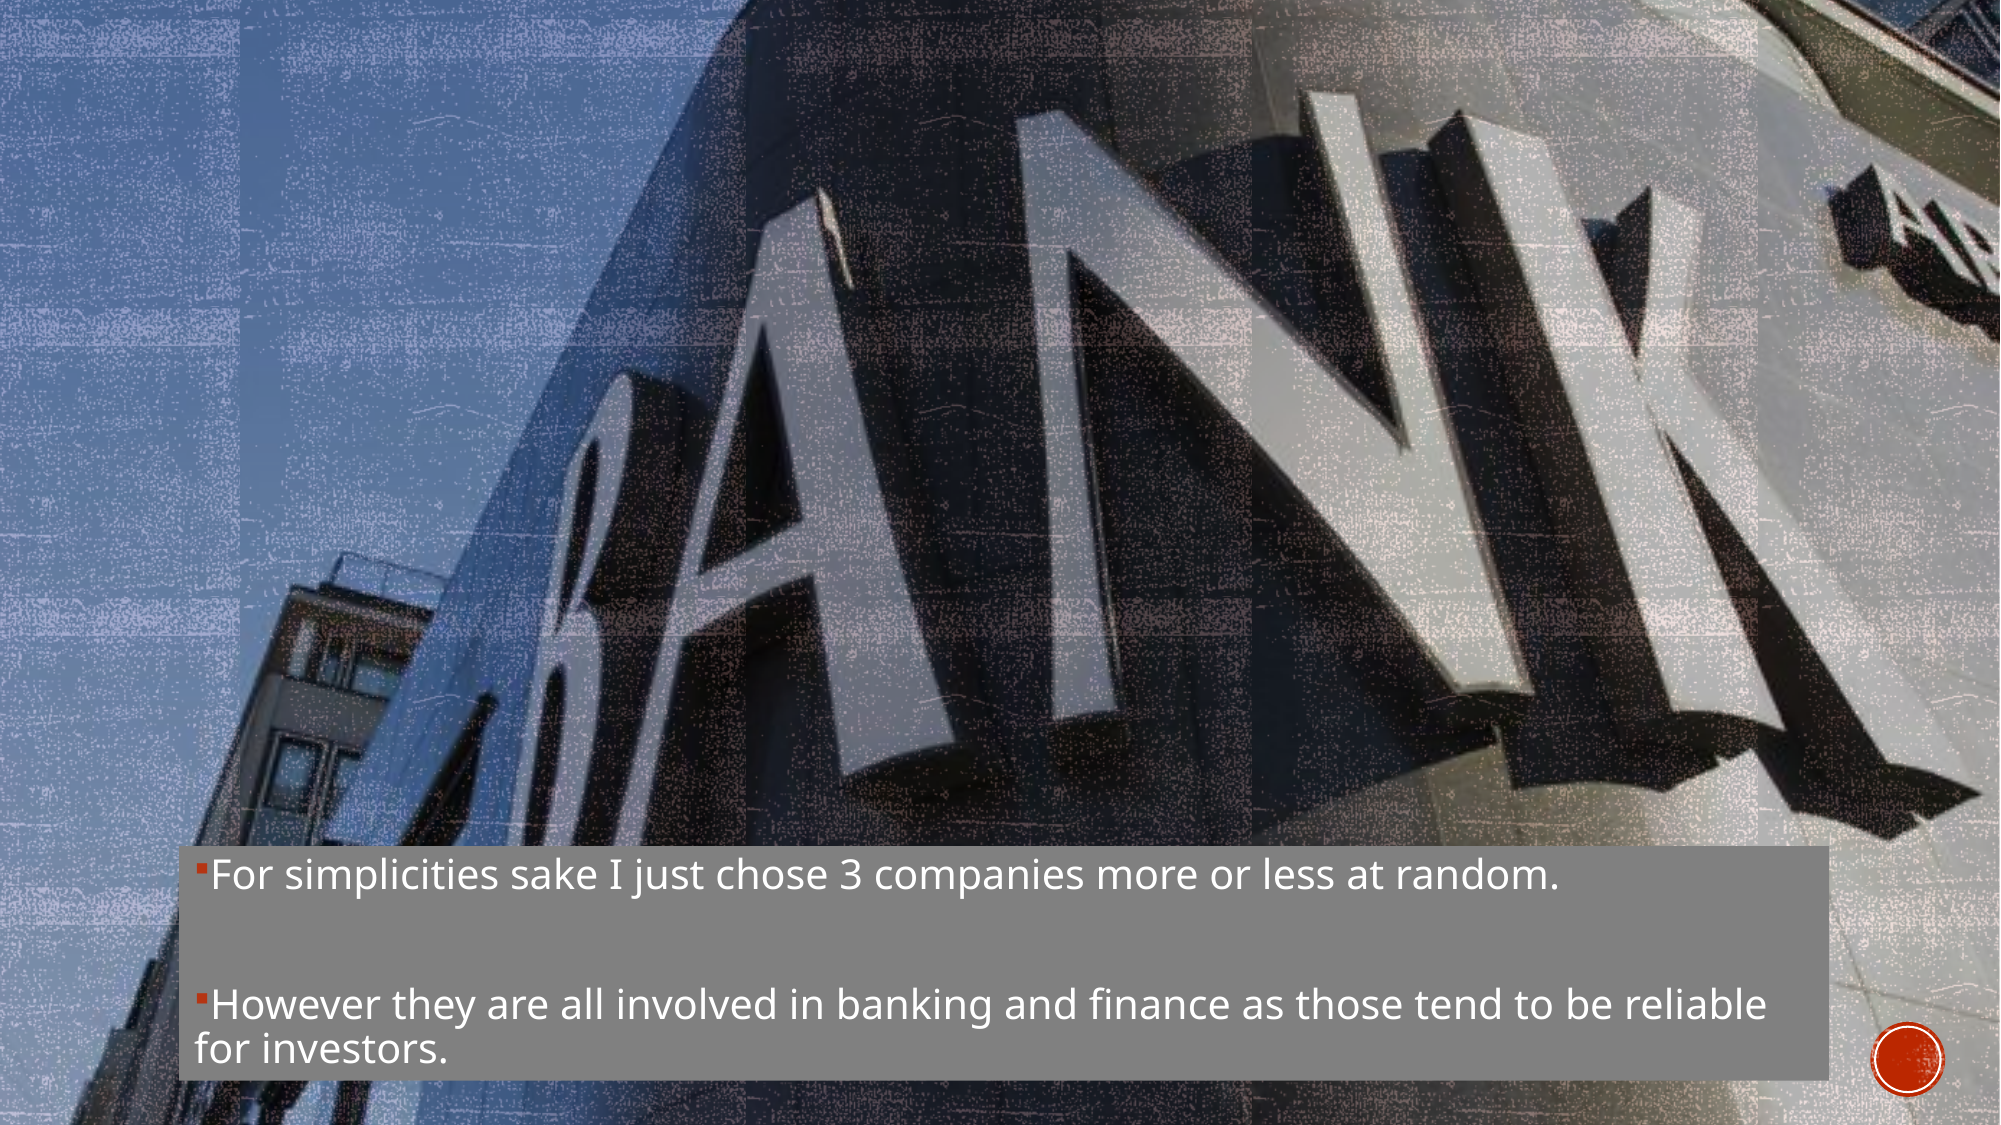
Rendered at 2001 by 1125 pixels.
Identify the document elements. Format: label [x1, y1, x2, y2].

text_box [1872, 1024, 1943, 1096]
list [1, 1, 1998, 1125]
